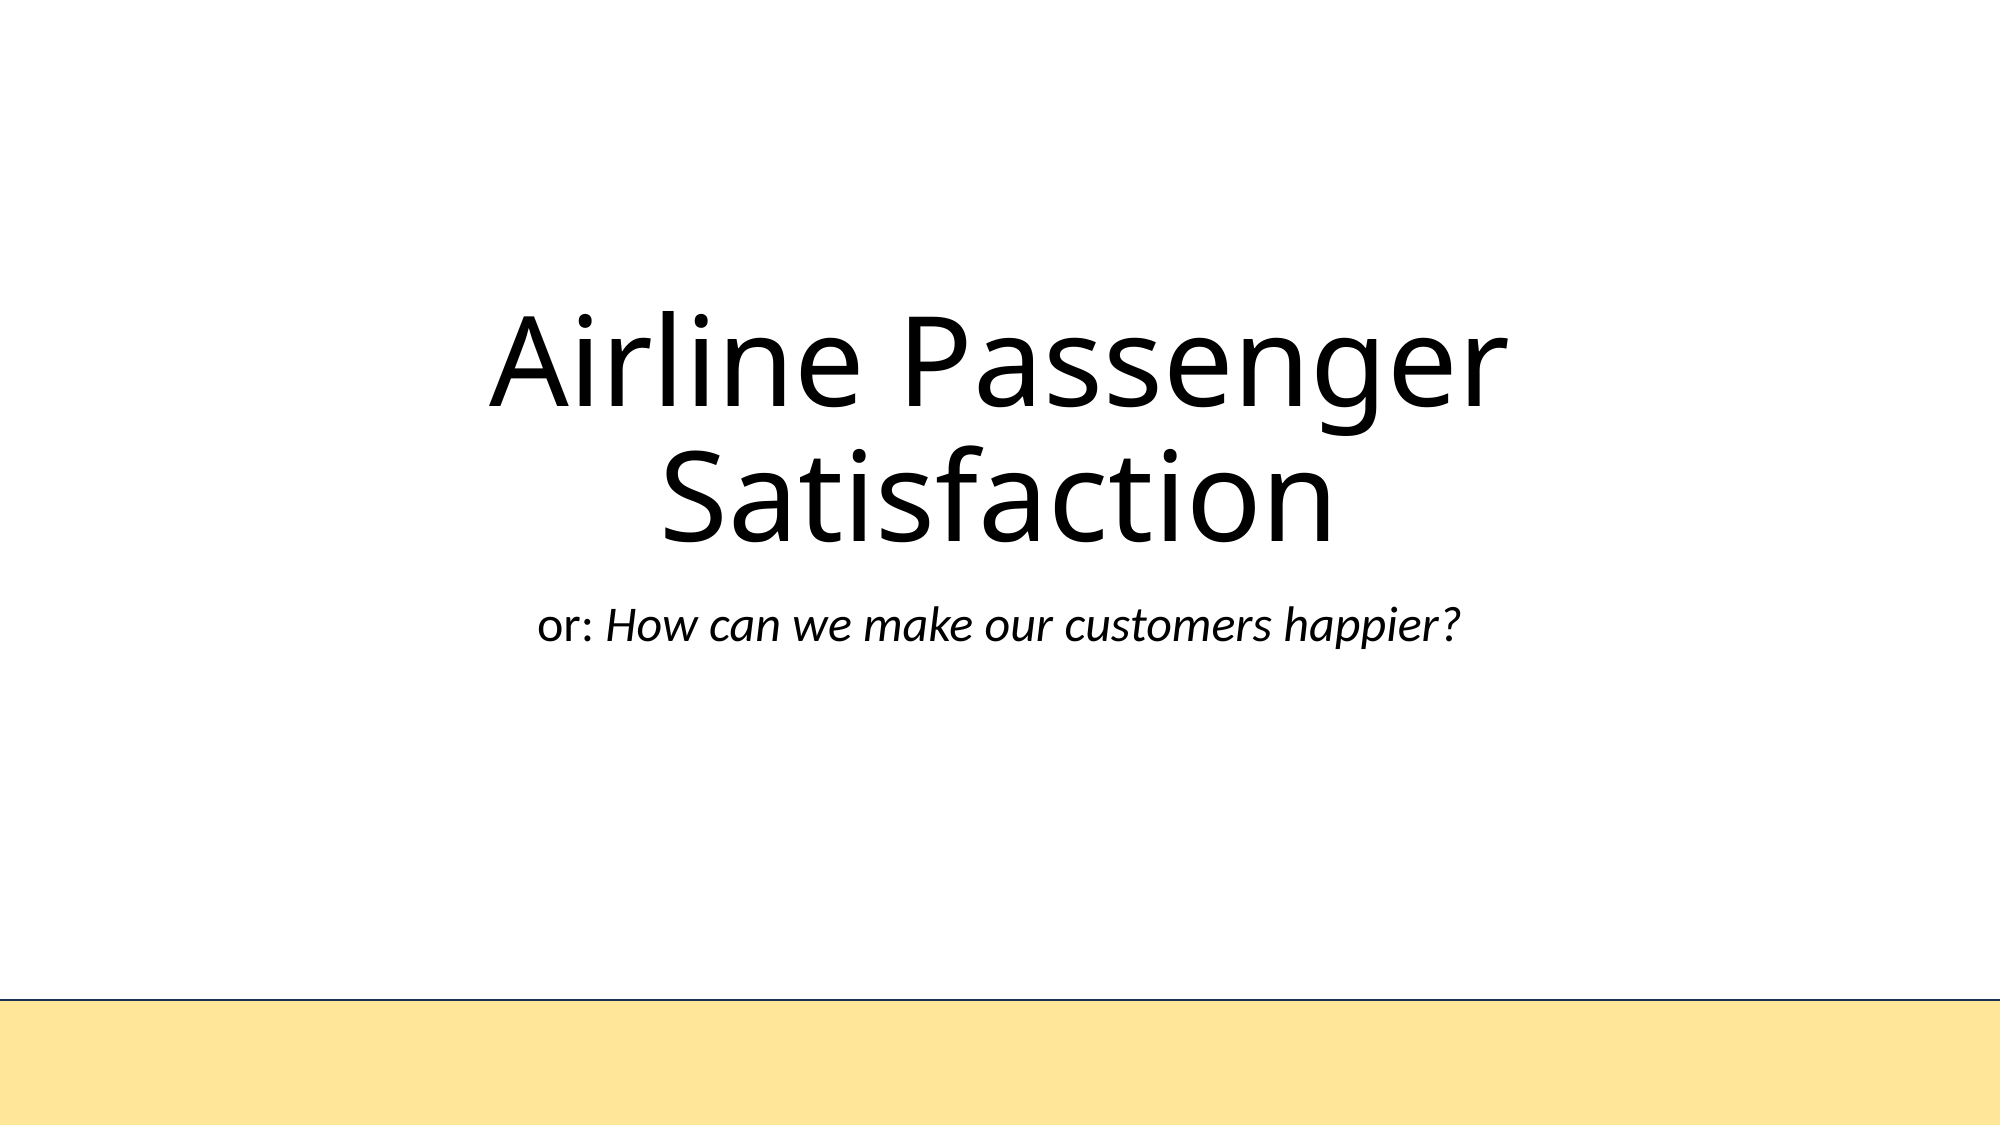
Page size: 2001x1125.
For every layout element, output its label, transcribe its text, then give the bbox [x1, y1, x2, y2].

text_box [0, 999, 2000, 1125]
title Airline Passenger Satisfaction [249, 184, 1750, 576]
subtitle or: How can we make our customers happier? [249, 590, 1750, 863]
